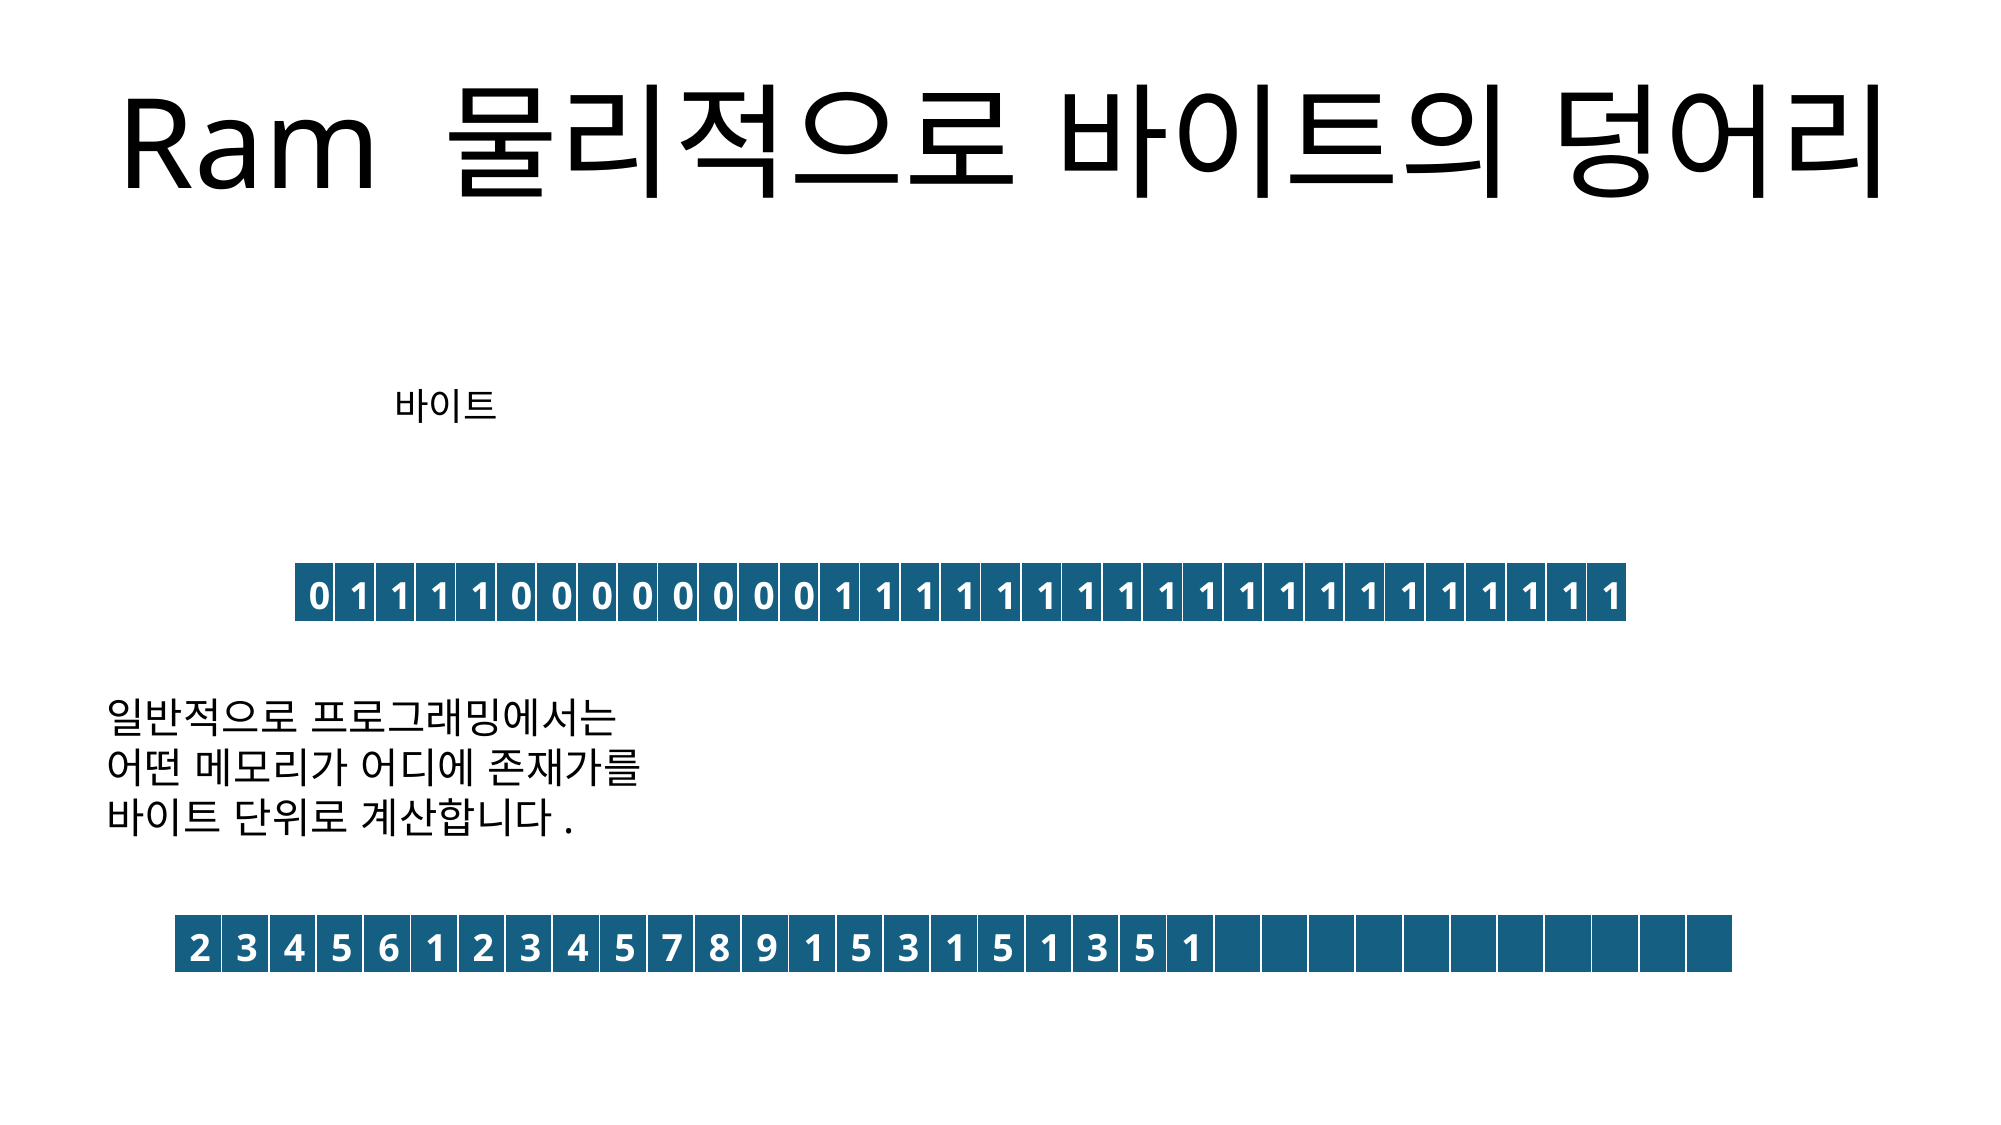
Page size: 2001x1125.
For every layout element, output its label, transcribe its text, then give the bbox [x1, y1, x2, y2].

table_header 1 [860, 563, 899, 621]
table_header [1309, 915, 1354, 972]
table_header 5 [317, 915, 362, 972]
table_header [1592, 915, 1638, 972]
table_header 4 [553, 915, 599, 972]
text_box 일반적으로 프로그래밍에서는 어떤 메모리가 어디에 존재가를 바이트 단위로 계산합니다. [91, 684, 657, 850]
table_header 1 [1587, 563, 1626, 621]
table_header 2 [459, 915, 504, 972]
table_header 3 [884, 915, 929, 972]
table_header 1 [1426, 563, 1464, 621]
table_header 1 [820, 563, 859, 621]
table_header 1 [376, 563, 414, 621]
table_header 0 [618, 563, 657, 621]
table_header 3 [506, 915, 551, 972]
table_header 9 [742, 915, 788, 972]
table_header 1 [1022, 563, 1061, 621]
table_header 1 [1305, 563, 1343, 621]
text_box Ram 물리적으로 바이트의 덩어리 [101, 56, 1909, 222]
table_header 6 [364, 915, 410, 972]
table_header 1 [1466, 563, 1505, 621]
table_header 8 [695, 915, 740, 972]
table_header 1 [1183, 563, 1222, 621]
table_header [1687, 915, 1732, 972]
table_header 5 [600, 915, 646, 972]
table_header 1 [1062, 563, 1101, 621]
table_header 1 [1507, 563, 1545, 621]
table_header 4 [270, 915, 315, 972]
table_header 1 [901, 563, 939, 621]
table_header 5 [978, 915, 1024, 972]
table_header [1215, 915, 1260, 972]
table_header 0 [780, 563, 818, 621]
table_header 1 [1026, 915, 1071, 972]
table_header 1 [335, 563, 374, 621]
table_header 0 [739, 563, 778, 621]
table_header 1 [1264, 563, 1303, 621]
table_header 1 [1385, 563, 1424, 621]
table_header 1 [981, 563, 1020, 621]
table_header 3 [222, 915, 268, 972]
table_header [1451, 915, 1496, 972]
table_header 5 [837, 915, 882, 972]
table_header 7 [648, 915, 693, 972]
table_header 3 [1073, 915, 1118, 972]
table_header [1640, 915, 1685, 972]
table_header 1 [1143, 563, 1182, 621]
table_header 1 [1224, 563, 1262, 621]
table_header 1 [1167, 915, 1213, 972]
table_header 1 [416, 563, 455, 621]
table_header 1 [1547, 563, 1586, 621]
table_header 1 [1345, 563, 1384, 621]
table_header 0 [658, 563, 697, 621]
table_header 5 [1120, 915, 1166, 972]
table_header 1 [941, 563, 980, 621]
text_box 바이트 [379, 375, 513, 436]
table_header 1 [931, 915, 977, 972]
table_header [1356, 915, 1402, 972]
table_header [1404, 915, 1449, 972]
table_header 1 [789, 915, 835, 972]
table_header [1498, 915, 1543, 972]
table_header 0 [497, 563, 535, 621]
table_header 1 [1103, 563, 1141, 621]
table_header [1545, 915, 1591, 972]
table_header 0 [295, 563, 333, 621]
table_header 0 [699, 563, 737, 621]
table_header 1 [411, 915, 457, 972]
table_header 0 [578, 563, 616, 621]
table_header 1 [456, 563, 495, 621]
table_header 0 [537, 563, 576, 621]
table_header 2 [175, 915, 221, 972]
table_header [1262, 915, 1307, 972]
